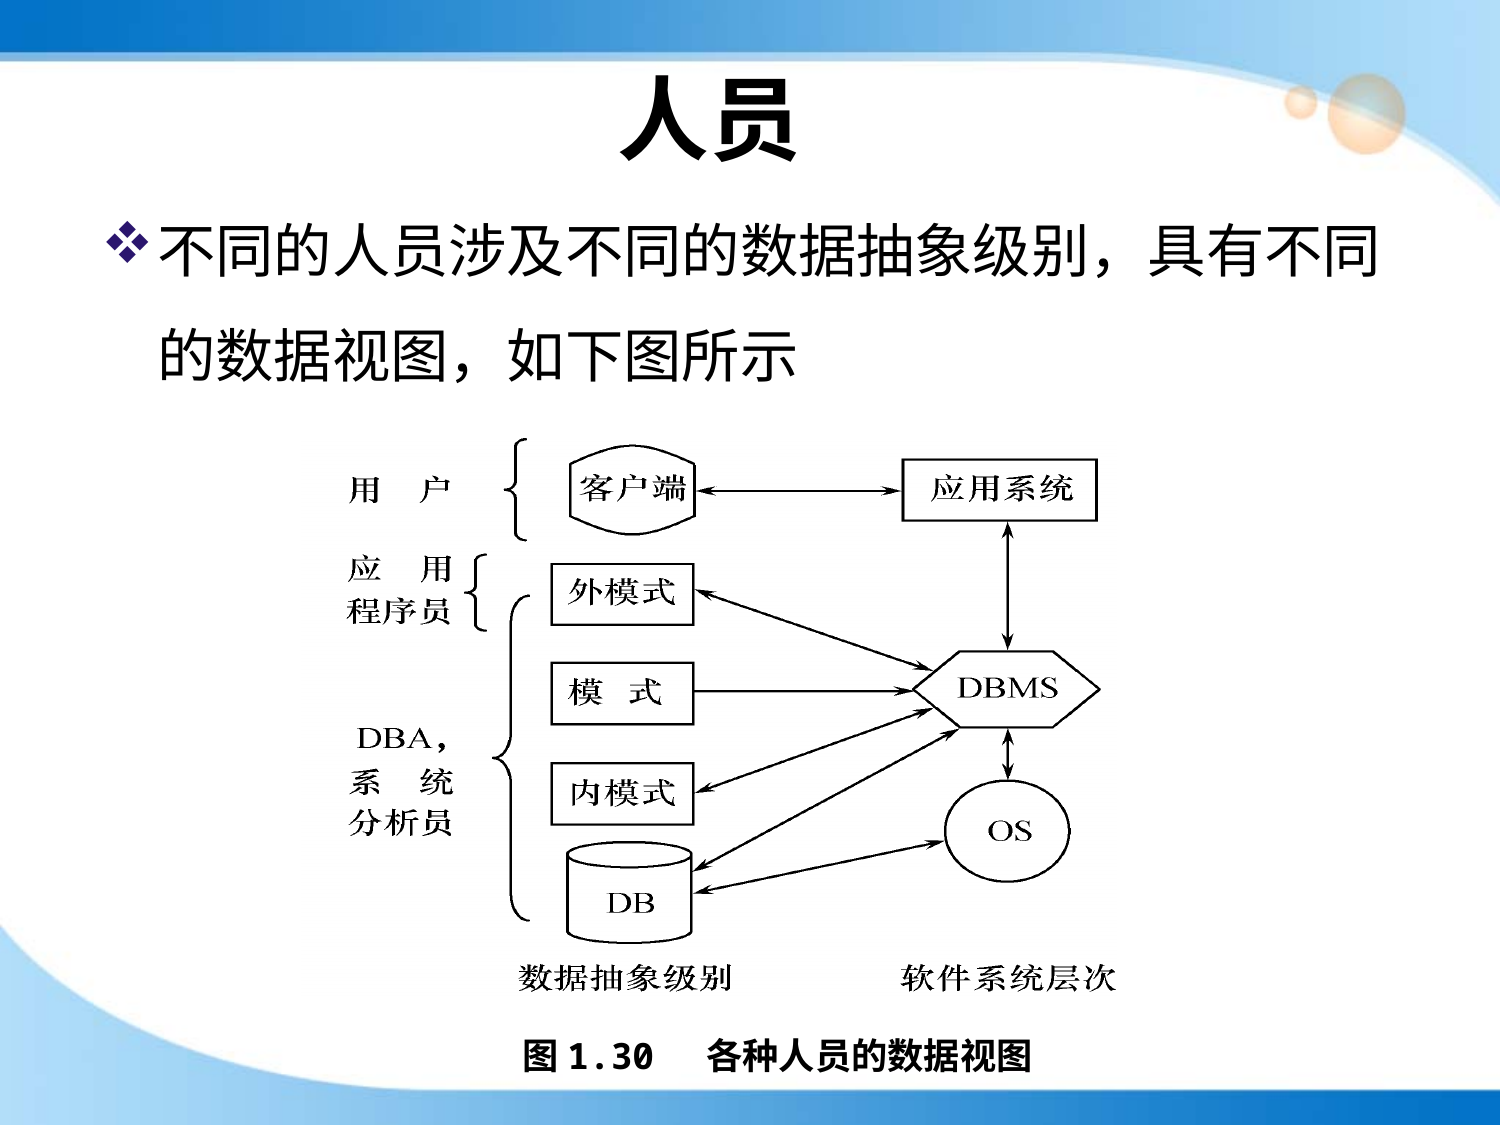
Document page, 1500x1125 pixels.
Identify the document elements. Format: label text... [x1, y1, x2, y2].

text_box 图1.30 各种人员的数据视图 [507, 1034, 1075, 1085]
list 不同的人员涉及不同的数据抽象级别，具有不同的数据视图，如下图所示 [85, 172, 1437, 915]
title 人员 [34, 23, 1385, 212]
picture [0, 0, 1500, 1125]
